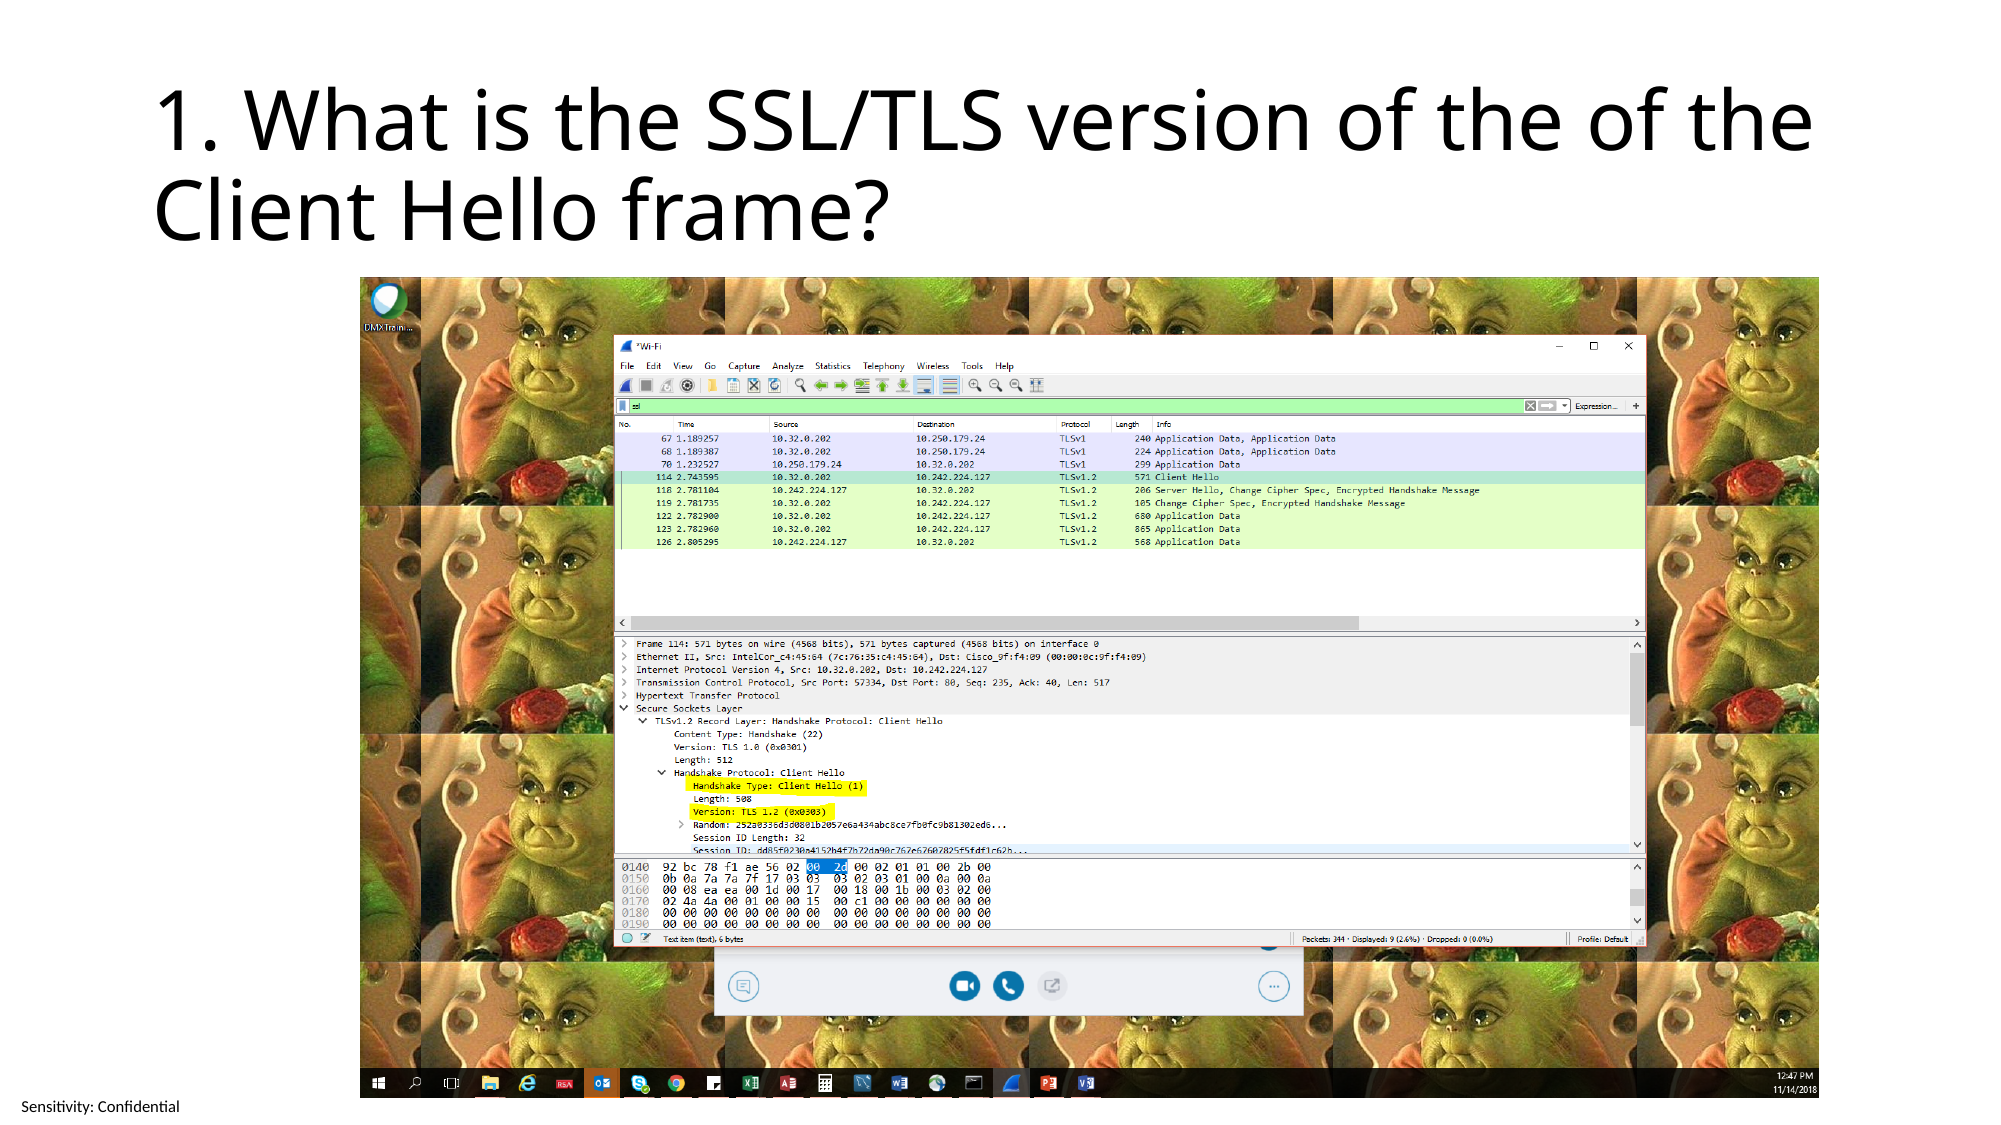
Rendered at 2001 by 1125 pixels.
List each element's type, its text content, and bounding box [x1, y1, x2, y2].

title 1. What is the SSL/TLS version of the of the Client Hello frame? [137, 59, 1863, 278]
picture [360, 277, 1819, 1098]
